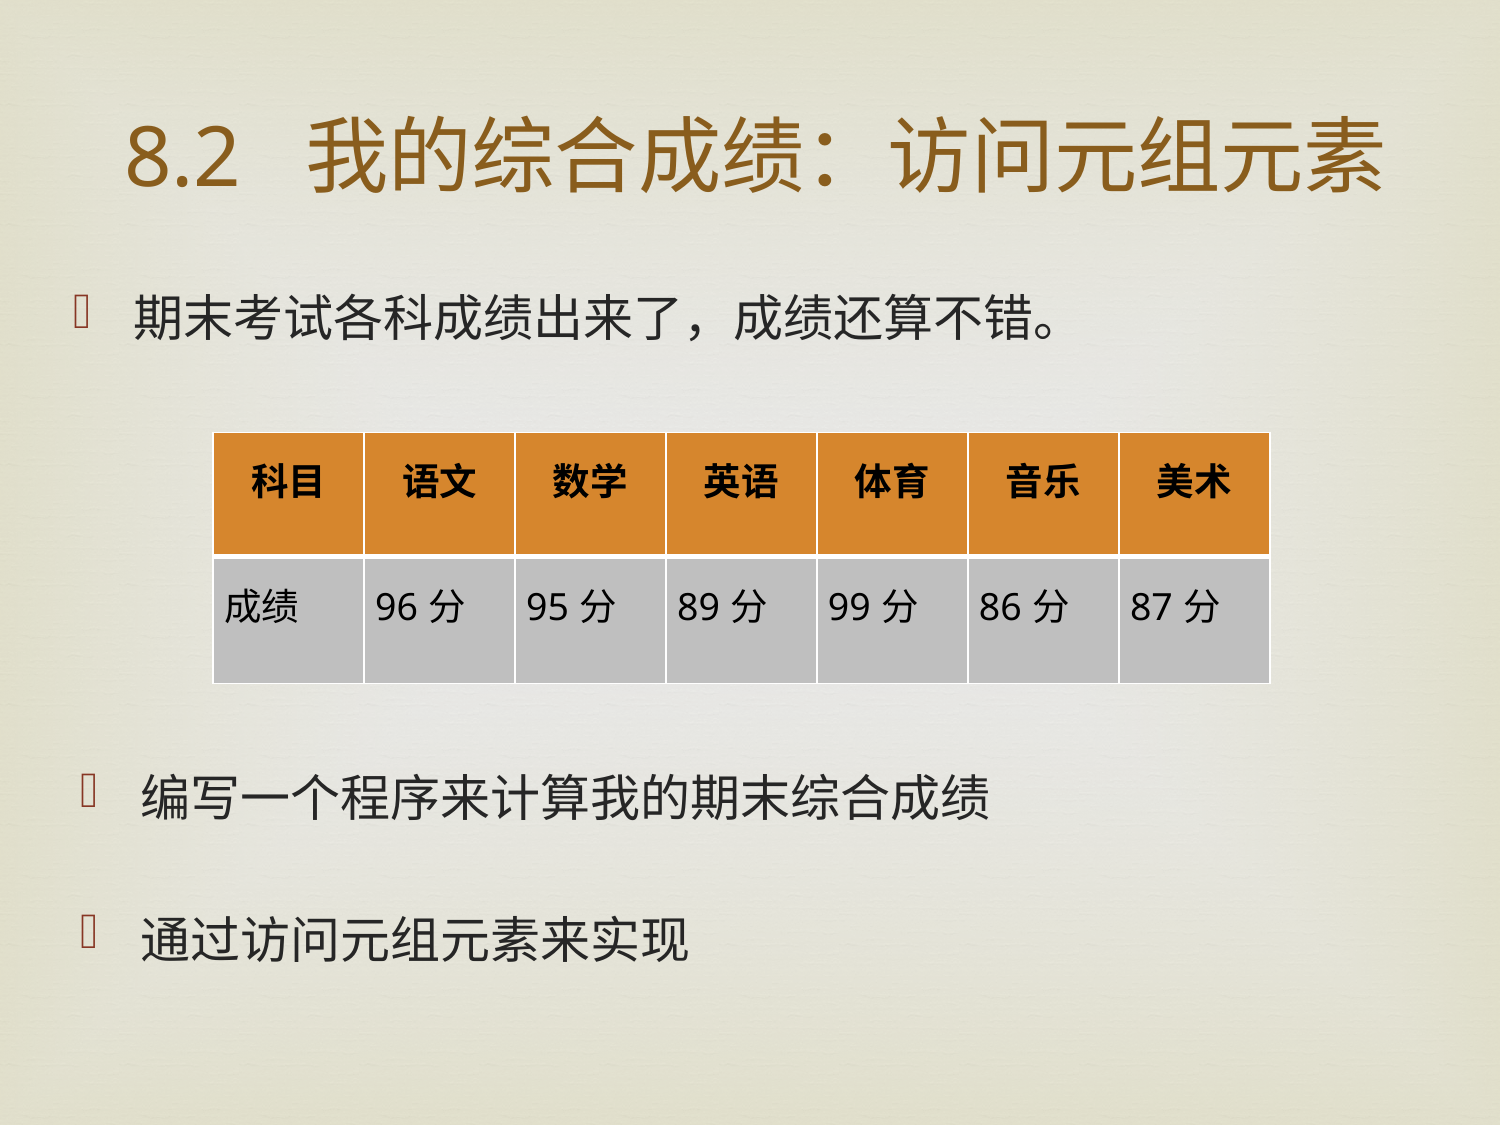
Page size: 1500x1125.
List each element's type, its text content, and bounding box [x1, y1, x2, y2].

table_cell 99分 [818, 559, 967, 683]
list 期末考试各科成绩出来了，成绩还算不错。 [58, 278, 1329, 386]
table_header 体育 [818, 433, 967, 554]
table_cell 95分 [516, 559, 665, 683]
text_box 通过访问元组元素来实现 [64, 893, 1336, 1000]
table_header 科目 [214, 433, 363, 554]
table_cell 成绩 [214, 559, 363, 683]
text_box 编写一个程序来计算我的期末综合成绩 [64, 751, 1336, 858]
table_cell 96分 [365, 559, 514, 683]
title 8.2 我的综合成绩：访问元组元素 [64, 66, 1447, 240]
table_cell 89分 [667, 559, 816, 683]
table_header 音乐 [969, 433, 1118, 554]
table_cell 86分 [969, 559, 1118, 683]
table_cell 87分 [1120, 559, 1269, 683]
table_header 数学 [516, 433, 665, 554]
table_header 美术 [1120, 433, 1269, 554]
table_header 英语 [667, 433, 816, 554]
table_header 语文 [365, 433, 514, 554]
